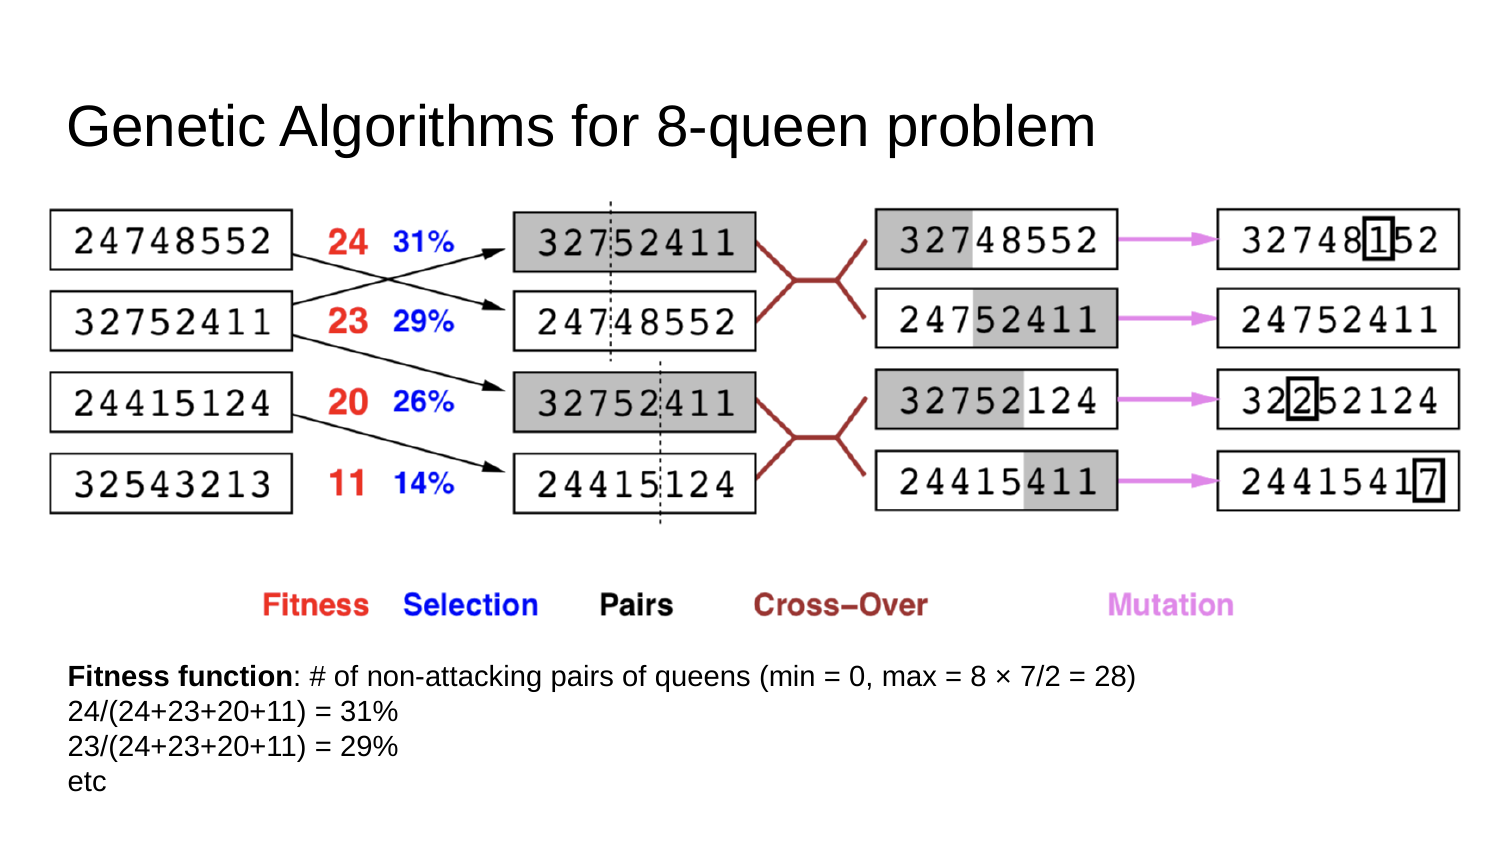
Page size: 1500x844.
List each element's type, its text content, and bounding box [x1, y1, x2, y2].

picture [25, 176, 1471, 643]
title Genetic Algorithms for 8-queen problem [51, 72, 1449, 167]
text_box Fitness function: # of non-attacking pairs of queens (min = 0, max = 8 × 7/2 = 28) 24/(24+23+20+11) = 31% 23/(24+23+20+11) = 29% etc [52, 651, 1319, 844]
